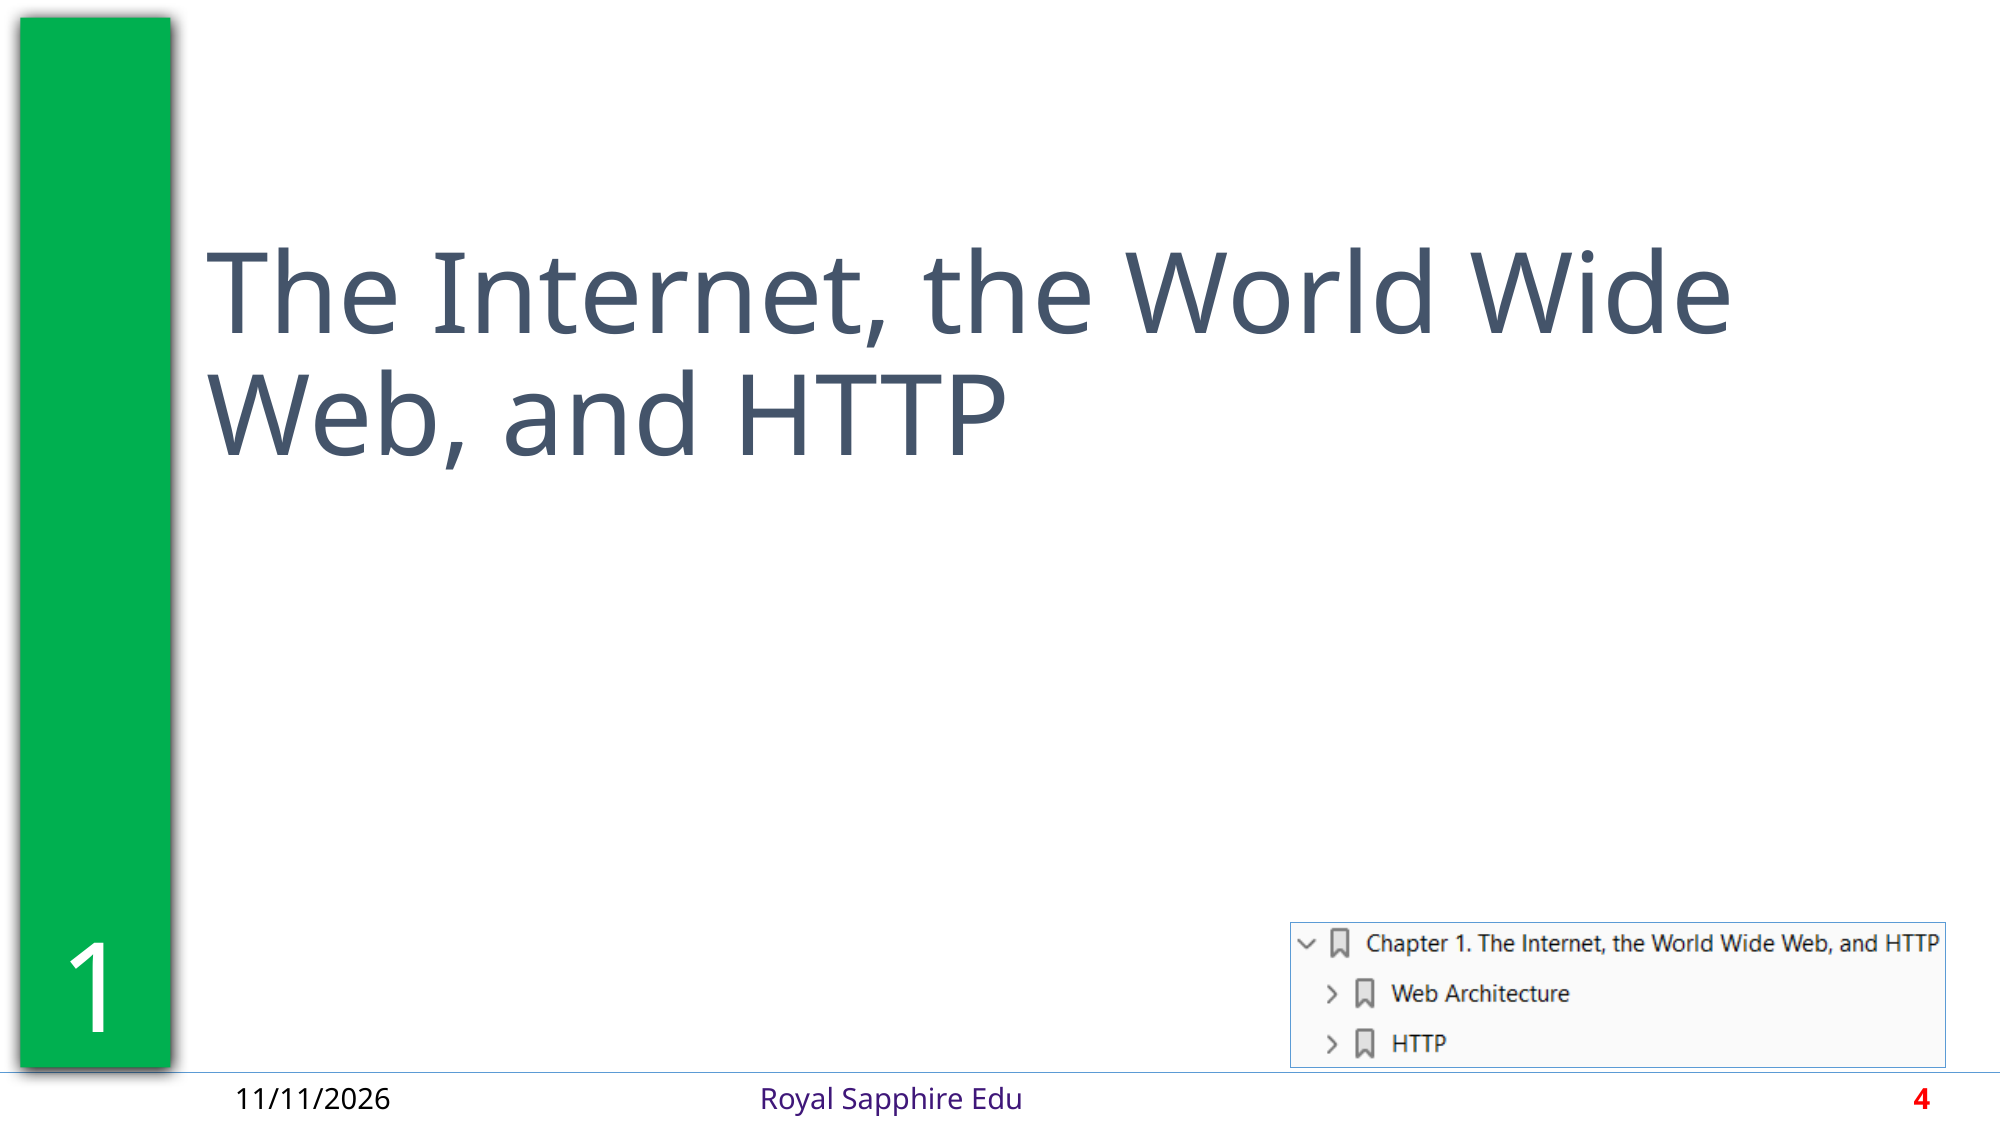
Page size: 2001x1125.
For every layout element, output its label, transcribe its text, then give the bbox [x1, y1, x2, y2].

list 1 [20, 17, 171, 1068]
list The Internet, the World Wide Web, and HTTP [192, 340, 1946, 488]
picture [1290, 922, 1946, 1068]
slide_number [220, 1072, 671, 1115]
footer Royal Sapphire Edu [745, 1072, 1421, 1115]
slide_number 4 [1495, 1072, 1946, 1115]
